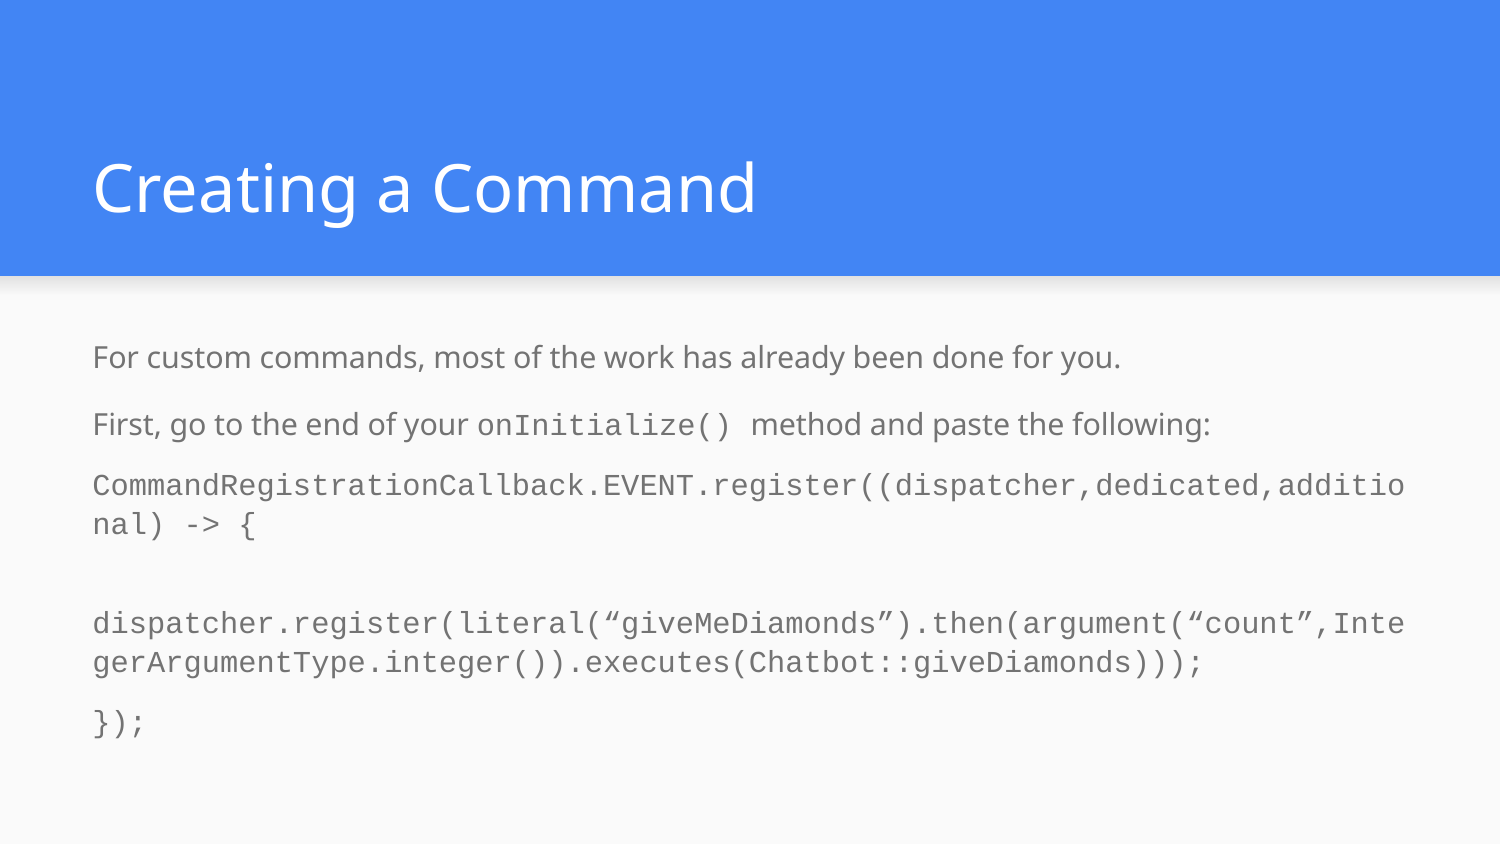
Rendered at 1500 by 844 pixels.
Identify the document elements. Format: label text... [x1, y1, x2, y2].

list For custom commands, most of the work has already been done for you. First, go to the end of your onInitialize() method and paste the following: CommandRegistrationCallback.EVENT.register((dispatcher,dedicated,additional) -> { dispatcher.register(literal(“giveMeDiamonds”).then(argument(“count”,IntegerArgumentType.integer()).executes(Chatbot::giveDiamonds))); }); [77, 314, 1427, 760]
title Creating a Command [77, 121, 1427, 248]
